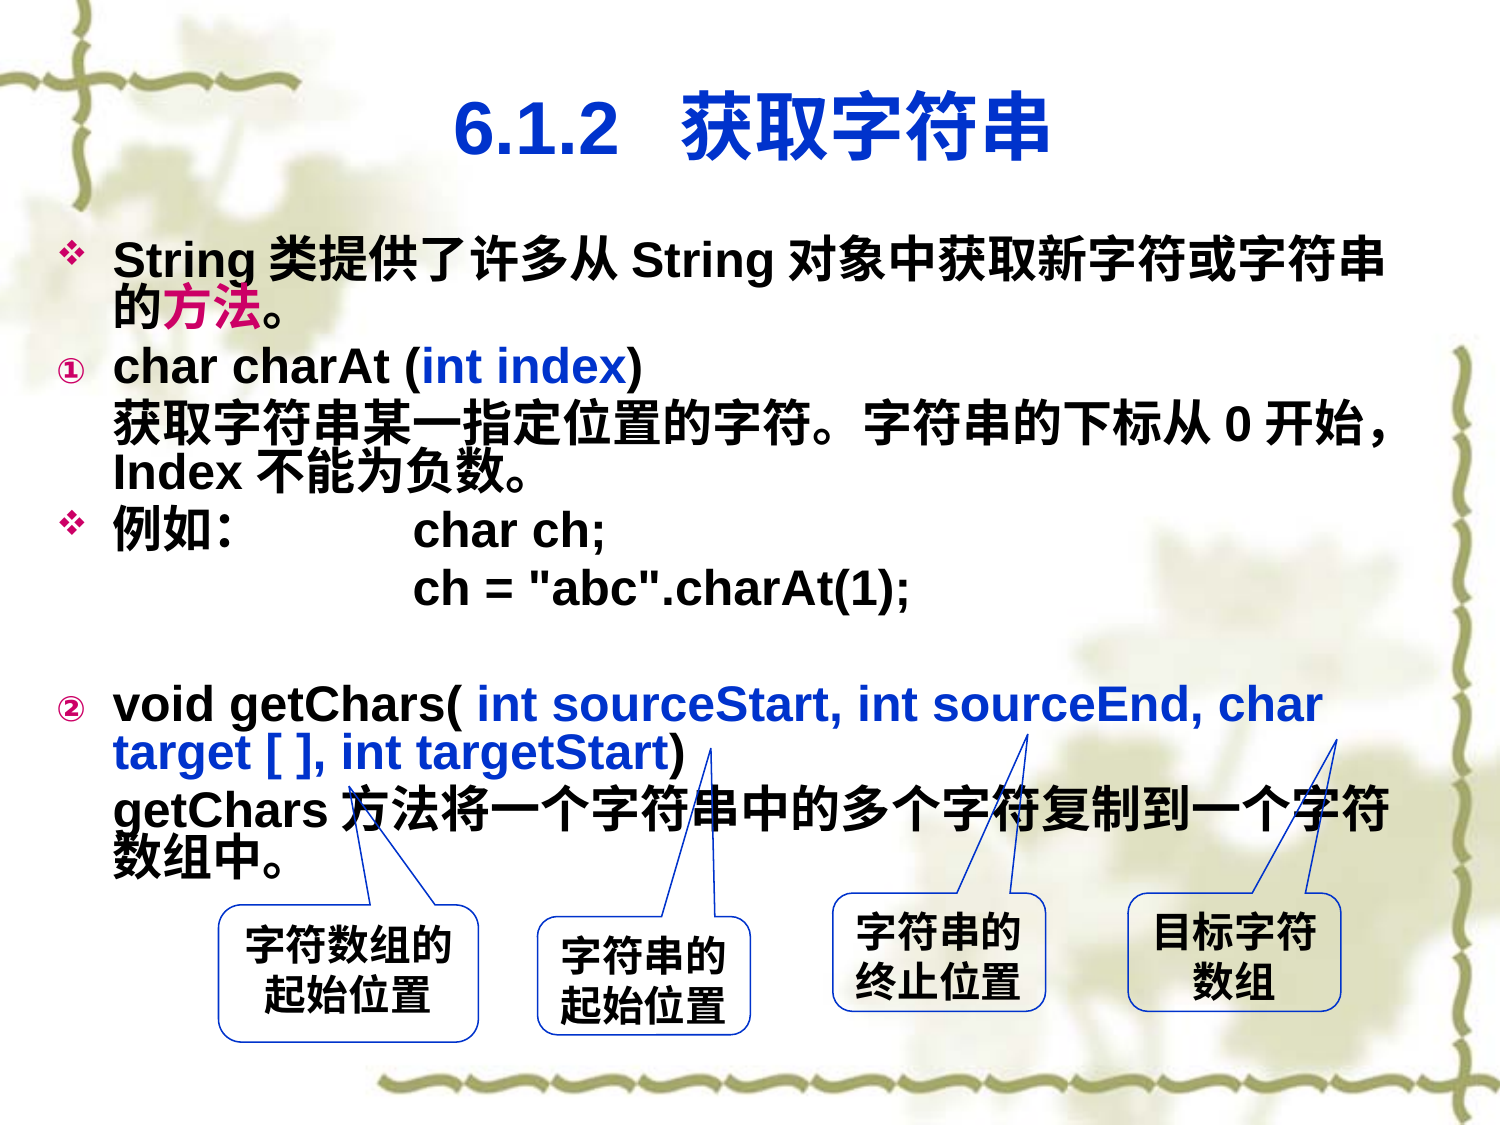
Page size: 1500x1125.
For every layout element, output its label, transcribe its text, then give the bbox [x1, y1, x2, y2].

text_box 字符数组的起始位置 [218, 786, 479, 1043]
picture [0, 0, 1500, 1125]
text_box 字符串的起始位置 [537, 748, 751, 1035]
list String类提供了许多从String对象中获取新字符或字符串的方法。 char charAt (int index) 获取字符串某一指定位置的字符。字符串的下标从0开始，Index不能为负数。 例如： char ch; ch = "abc".charAt(1); void getChars( int sourceStart, int sourceEnd, char target [ ], int targetStart) getChars方法将一个字符串中的多个字符复制到一个字符数组中。 [40, 231, 1448, 1000]
title 6.1.2 获取字符串 [52, 30, 1455, 219]
text_box 目标字符数组 [1128, 739, 1341, 1012]
text_box 字符串的终止位置 [832, 733, 1046, 1012]
